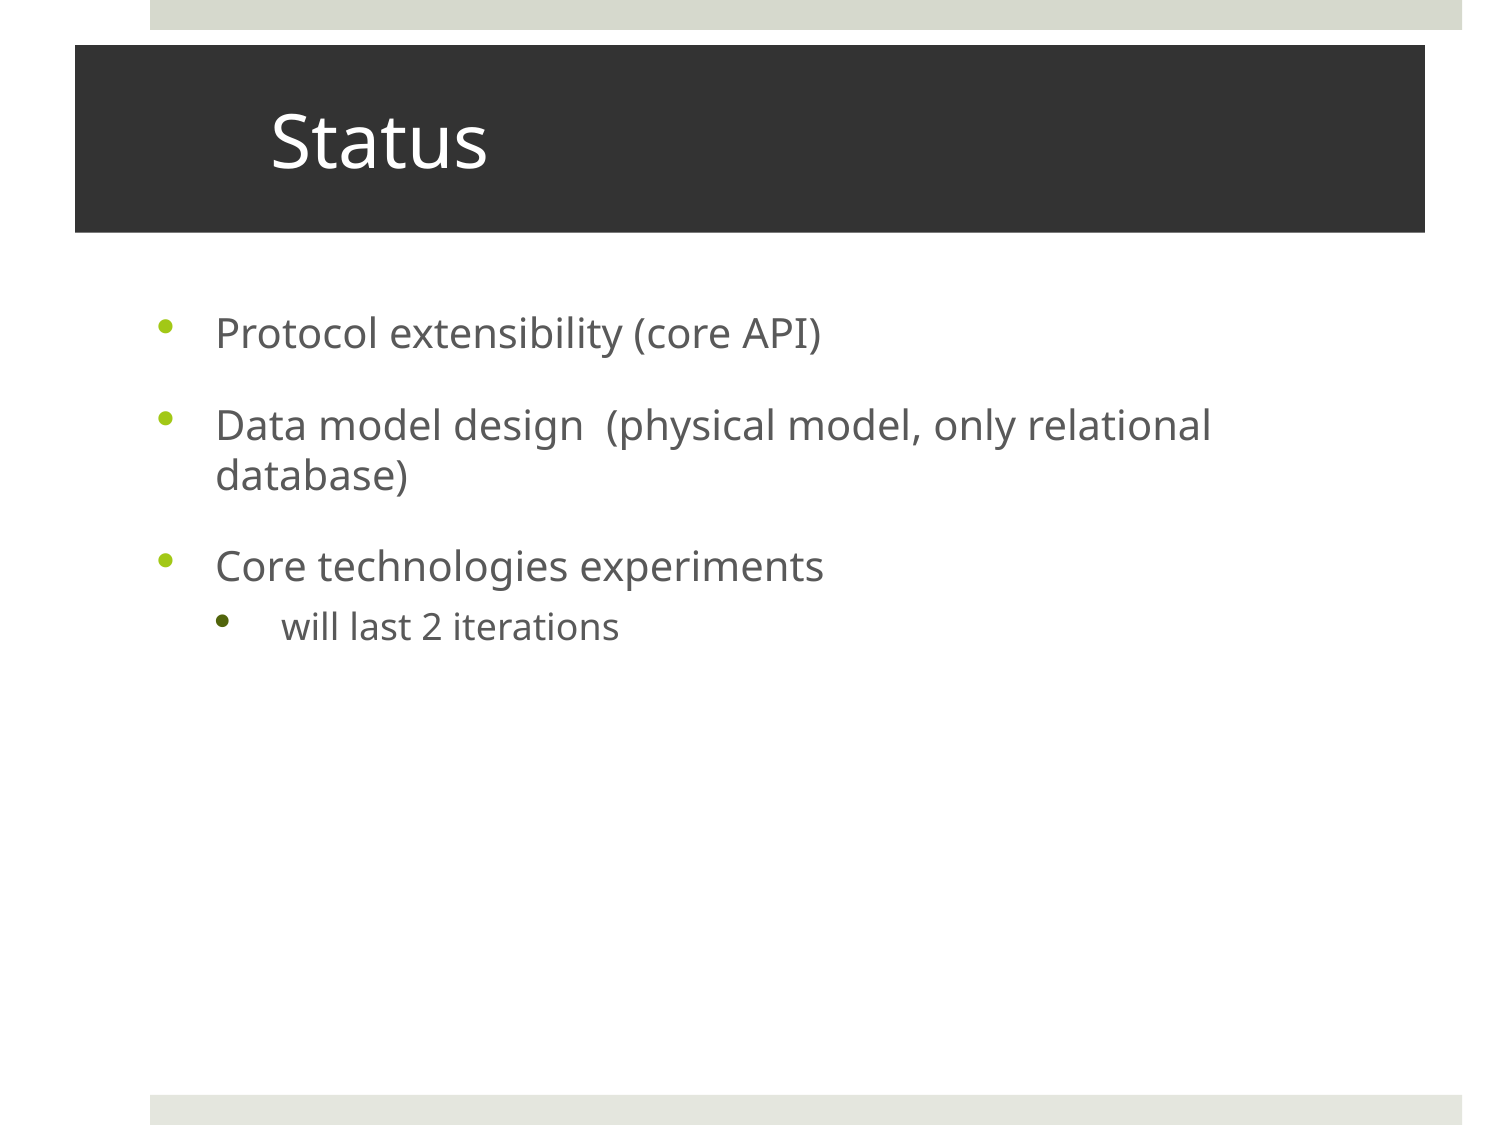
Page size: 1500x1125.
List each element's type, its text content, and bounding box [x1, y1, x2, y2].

list Protocol extensibility (core API) Data model design (physical model, only relational database) Core technologies experiments will last 2 iterations [143, 299, 1393, 902]
title Status [75, 45, 1425, 233]
